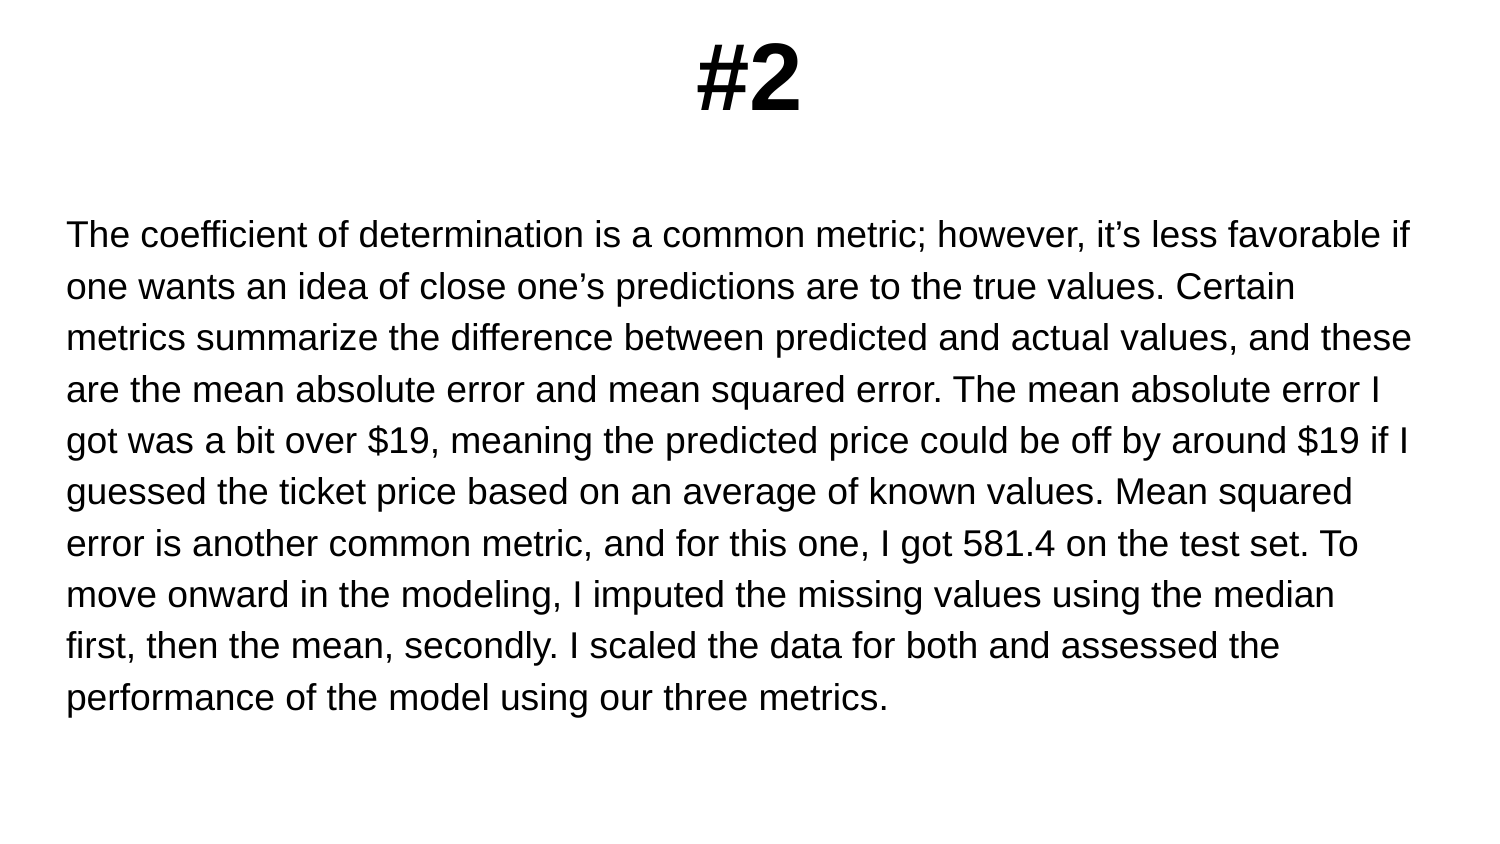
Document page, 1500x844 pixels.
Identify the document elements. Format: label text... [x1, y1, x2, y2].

list The coefficient of determination is a common metric; however, it’s less favorable if one wants an idea of close one’s predictions are to the true values. Certain metrics summarize the difference between predicted and actual values, and these are the mean absolute error and mean squared error. The mean absolute error I got was a bit over $19, meaning the predicted price could be off by around $19 if I guessed the ticket price based on an average of known values. Mean squared error is another common metric, and for this one, I got 581.4 on the test set. To move onward in the modeling, I imputed the missing values using the median first, then the mean, secondly. I scaled the data for both and assessed the performance of the model using our three metrics. [51, 189, 1449, 750]
title #2 [51, 0, 1449, 167]
